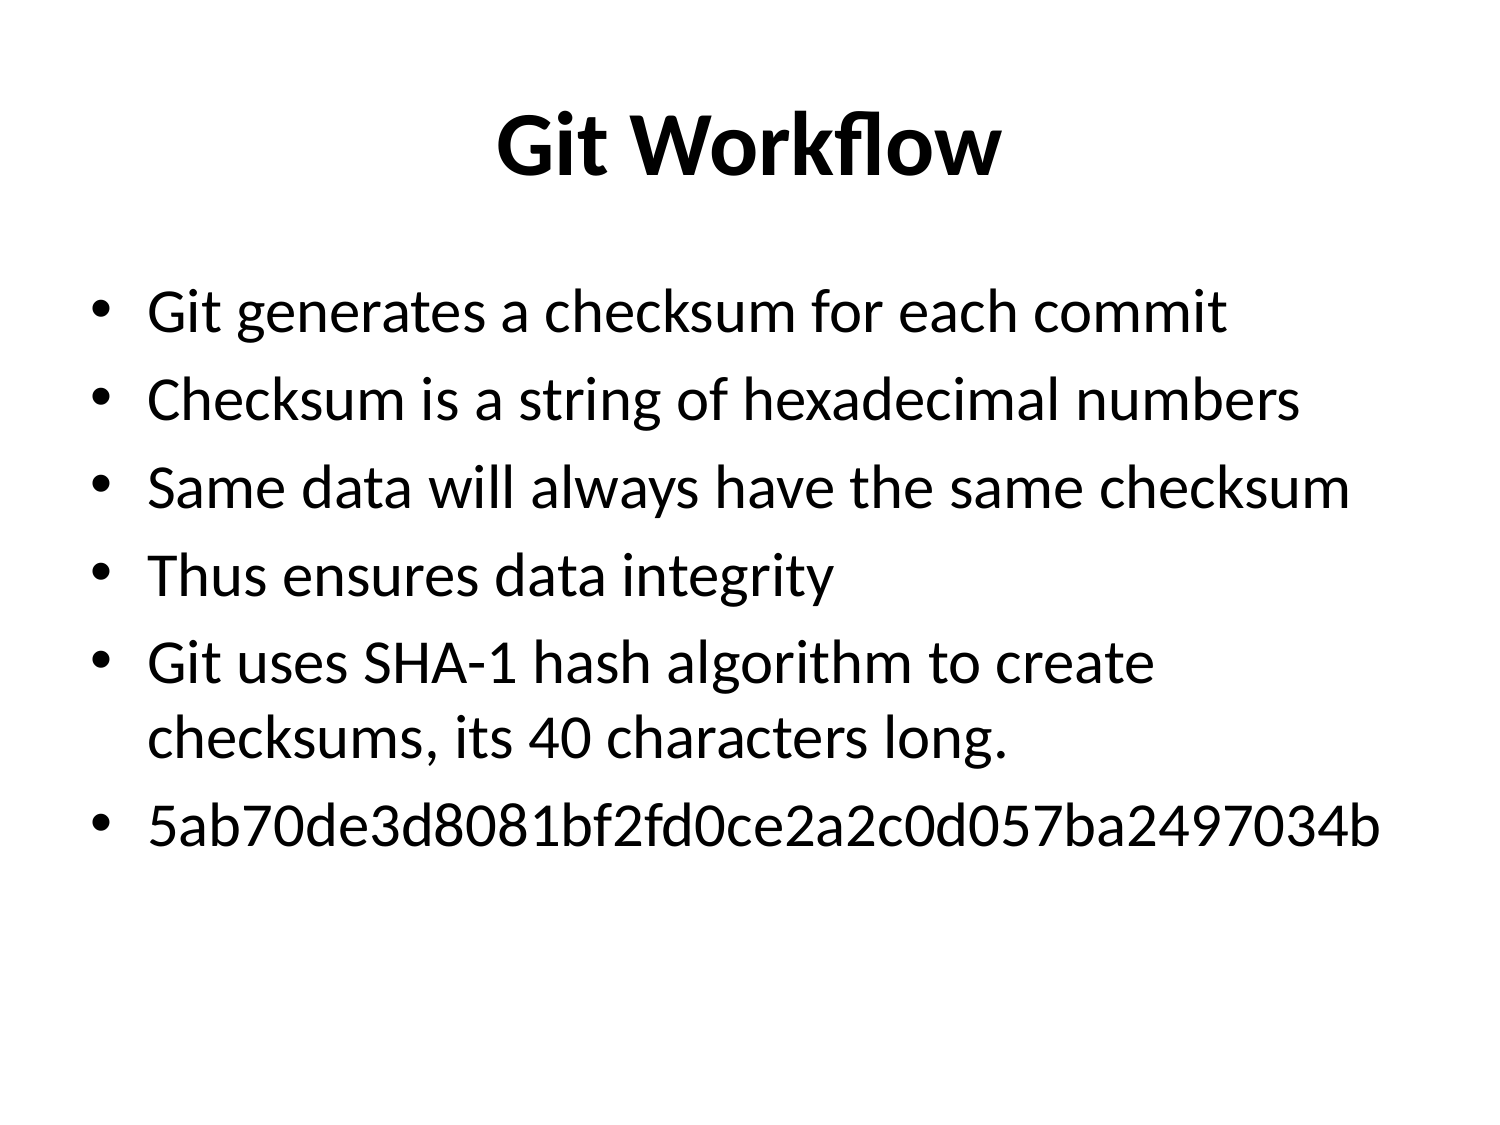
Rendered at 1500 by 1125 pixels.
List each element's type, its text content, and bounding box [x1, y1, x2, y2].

list Git generates a checksum for each commit Checksum is a string of hexadecimal numbers Same data will always have the same checksum Thus ensures data integrity Git uses SHA-1 hash algorithm to create checksums, its 40 characters long. 5ab70de3d8081bf2fd0ce2a2c0d057ba2497034b [75, 262, 1425, 988]
title Git Workflow [75, 45, 1425, 233]
